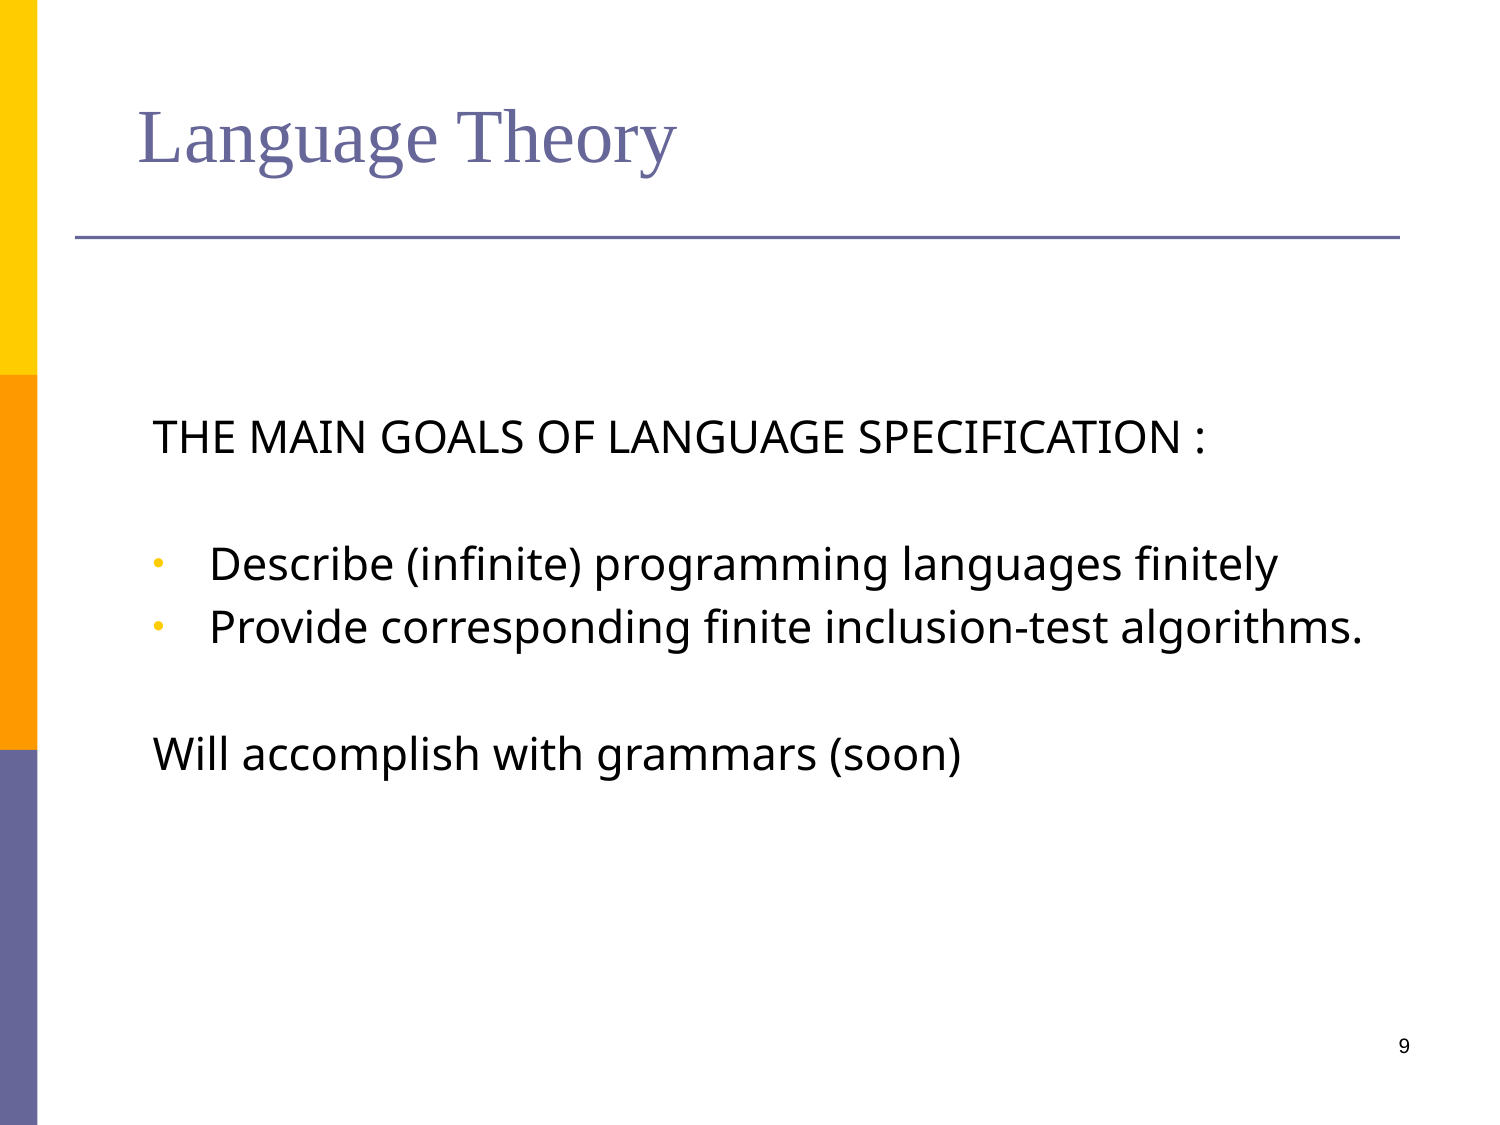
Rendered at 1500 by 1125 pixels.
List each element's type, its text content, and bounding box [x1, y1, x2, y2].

title Language Theory [137, 37, 1258, 179]
subtitle THE MAIN GOALS OF LANGUAGE SPECIFICATION : Describe (infinite) programming languages finitely Provide corresponding finite inclusion-test algorithms. Will accomplish with grammars (soon) [137, 299, 1465, 886]
slide_number 9 [1074, 1024, 1426, 1101]
